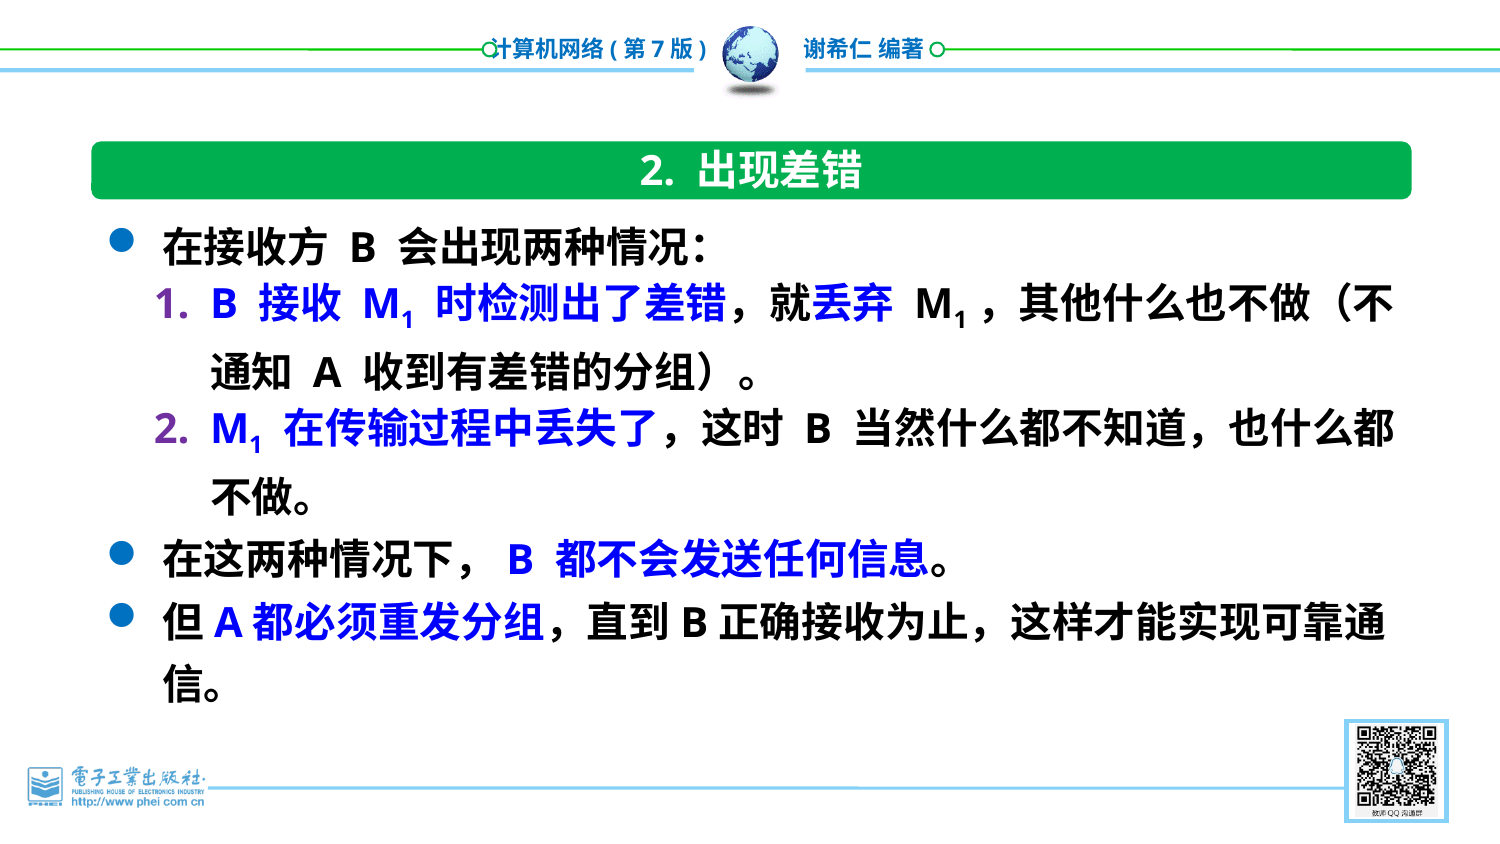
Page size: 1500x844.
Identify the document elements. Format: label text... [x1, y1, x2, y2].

text_box 2. 出现差错 [624, 135, 879, 200]
picture [720, 24, 780, 100]
picture [23, 764, 208, 809]
picture [1355, 724, 1438, 817]
text_box [879, 141, 1412, 200]
text_box 在接收方 B 会出现两种情况： B 接收 M1 时检测出了差错，就丢弃 M1，其他什么也不做（不通知 A 收到有差错的分组）。 M1 在传输过程中丢失了，这时 B 当然什么都不知道，也什么都不做。 在这两种情况下，B 都不会发送任何信息。 但A都必须重发分组，直到B正确接收为止，这样才能实现可靠通信。 [91, 200, 1434, 716]
text_box [91, 141, 624, 200]
